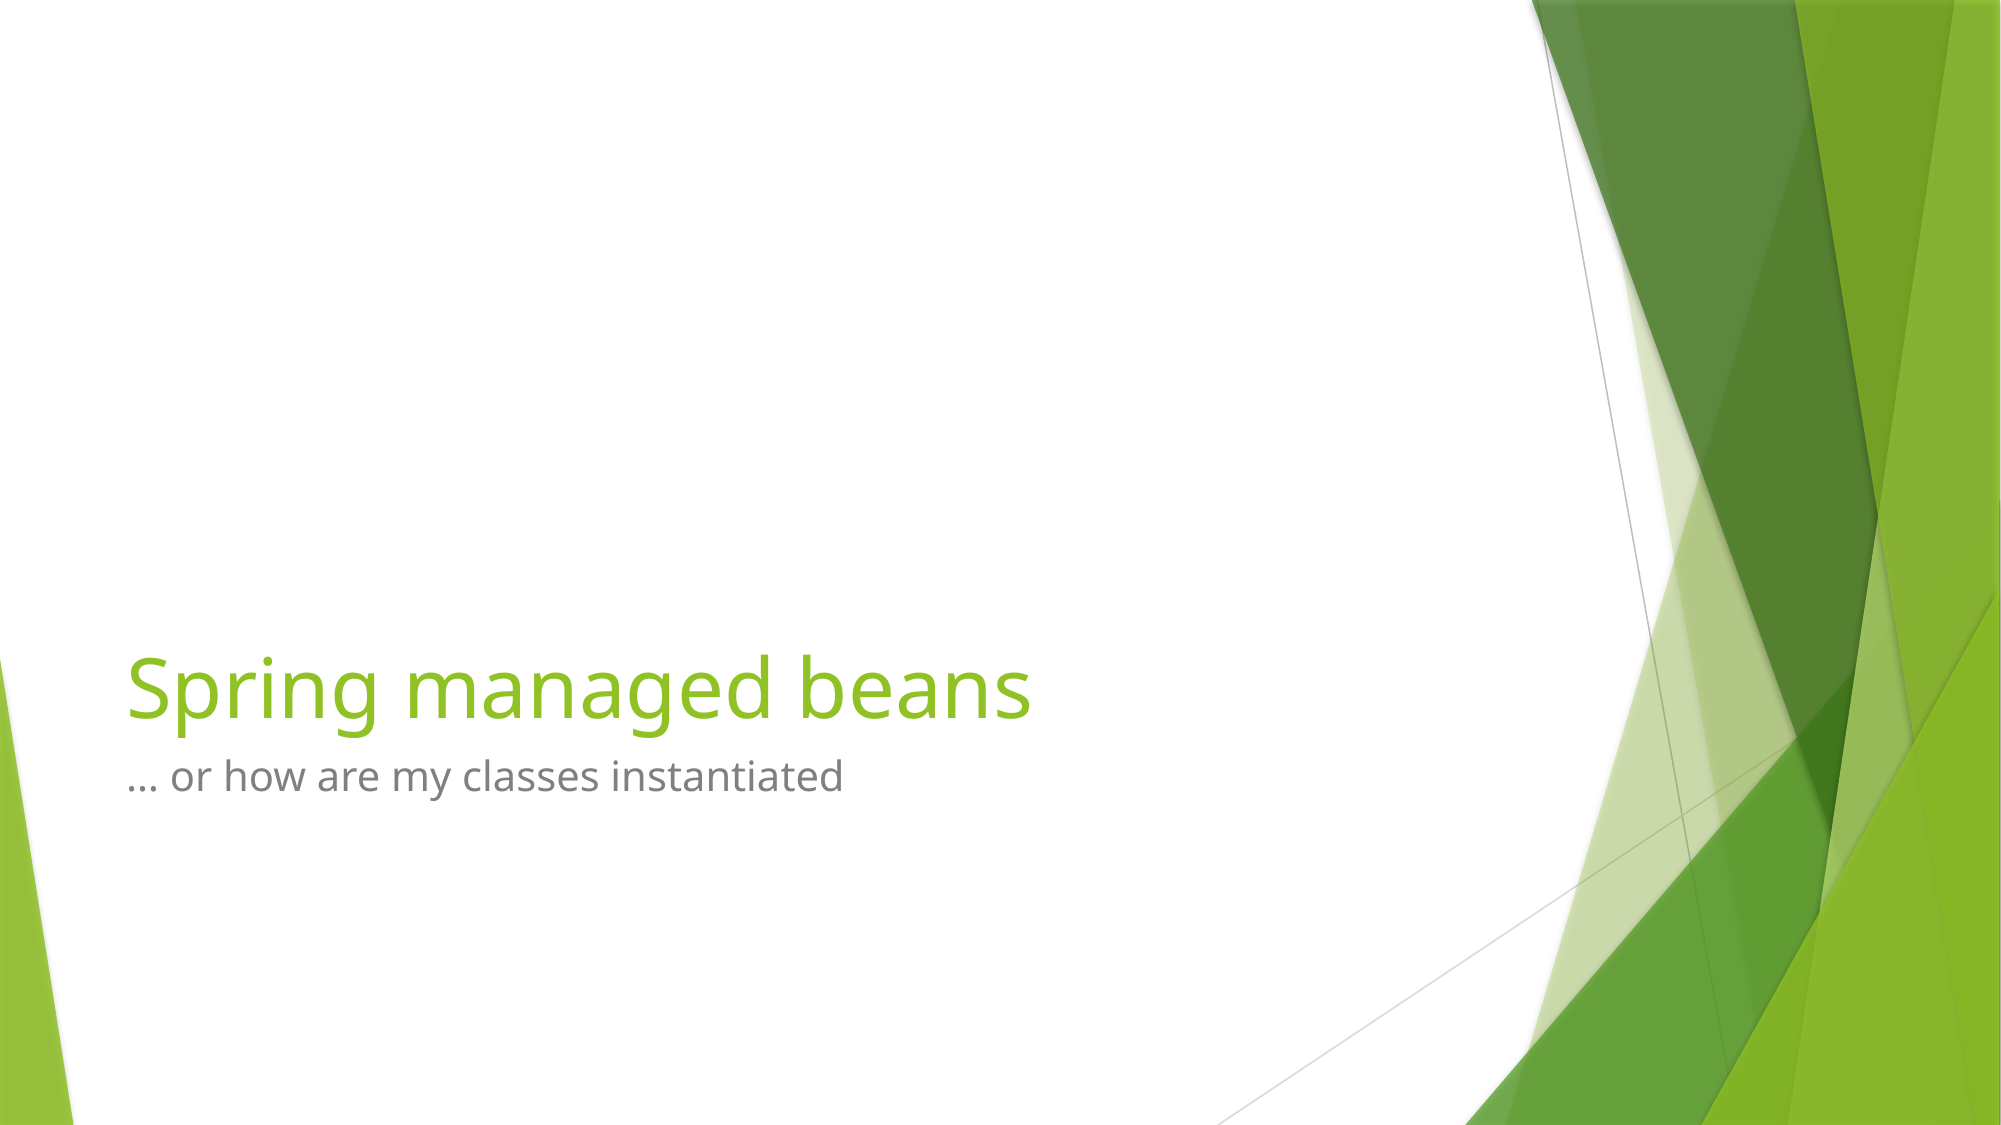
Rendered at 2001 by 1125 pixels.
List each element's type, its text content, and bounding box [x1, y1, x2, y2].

title Spring managed beans [111, 443, 1522, 742]
list … or how are my classes instantiated [111, 742, 1522, 884]
